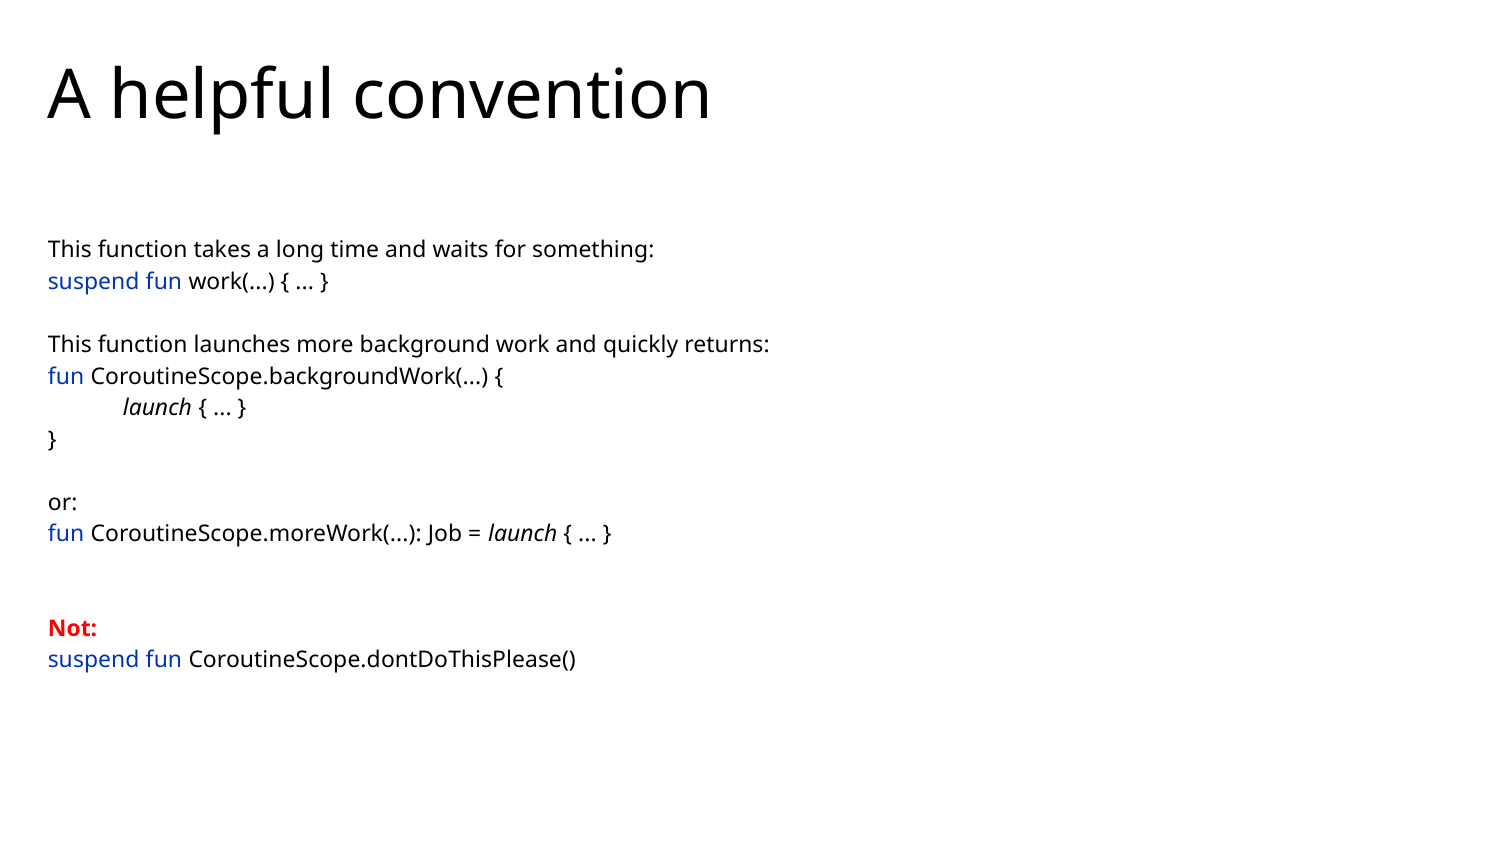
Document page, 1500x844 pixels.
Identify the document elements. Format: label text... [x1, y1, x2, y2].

list This function takes a long time and waits for something: suspend fun work(...) { ... } This function launches more background work and quickly returns: fun CoroutineScope.backgroundWork(...) { launch { ... } } or: fun CoroutineScope.moreWork(...): Job = launch { ... } Not: suspend fun CoroutineScope.dontDoThisPlease() [48, 218, 1430, 648]
title A helpful convention [48, 48, 1443, 123]
